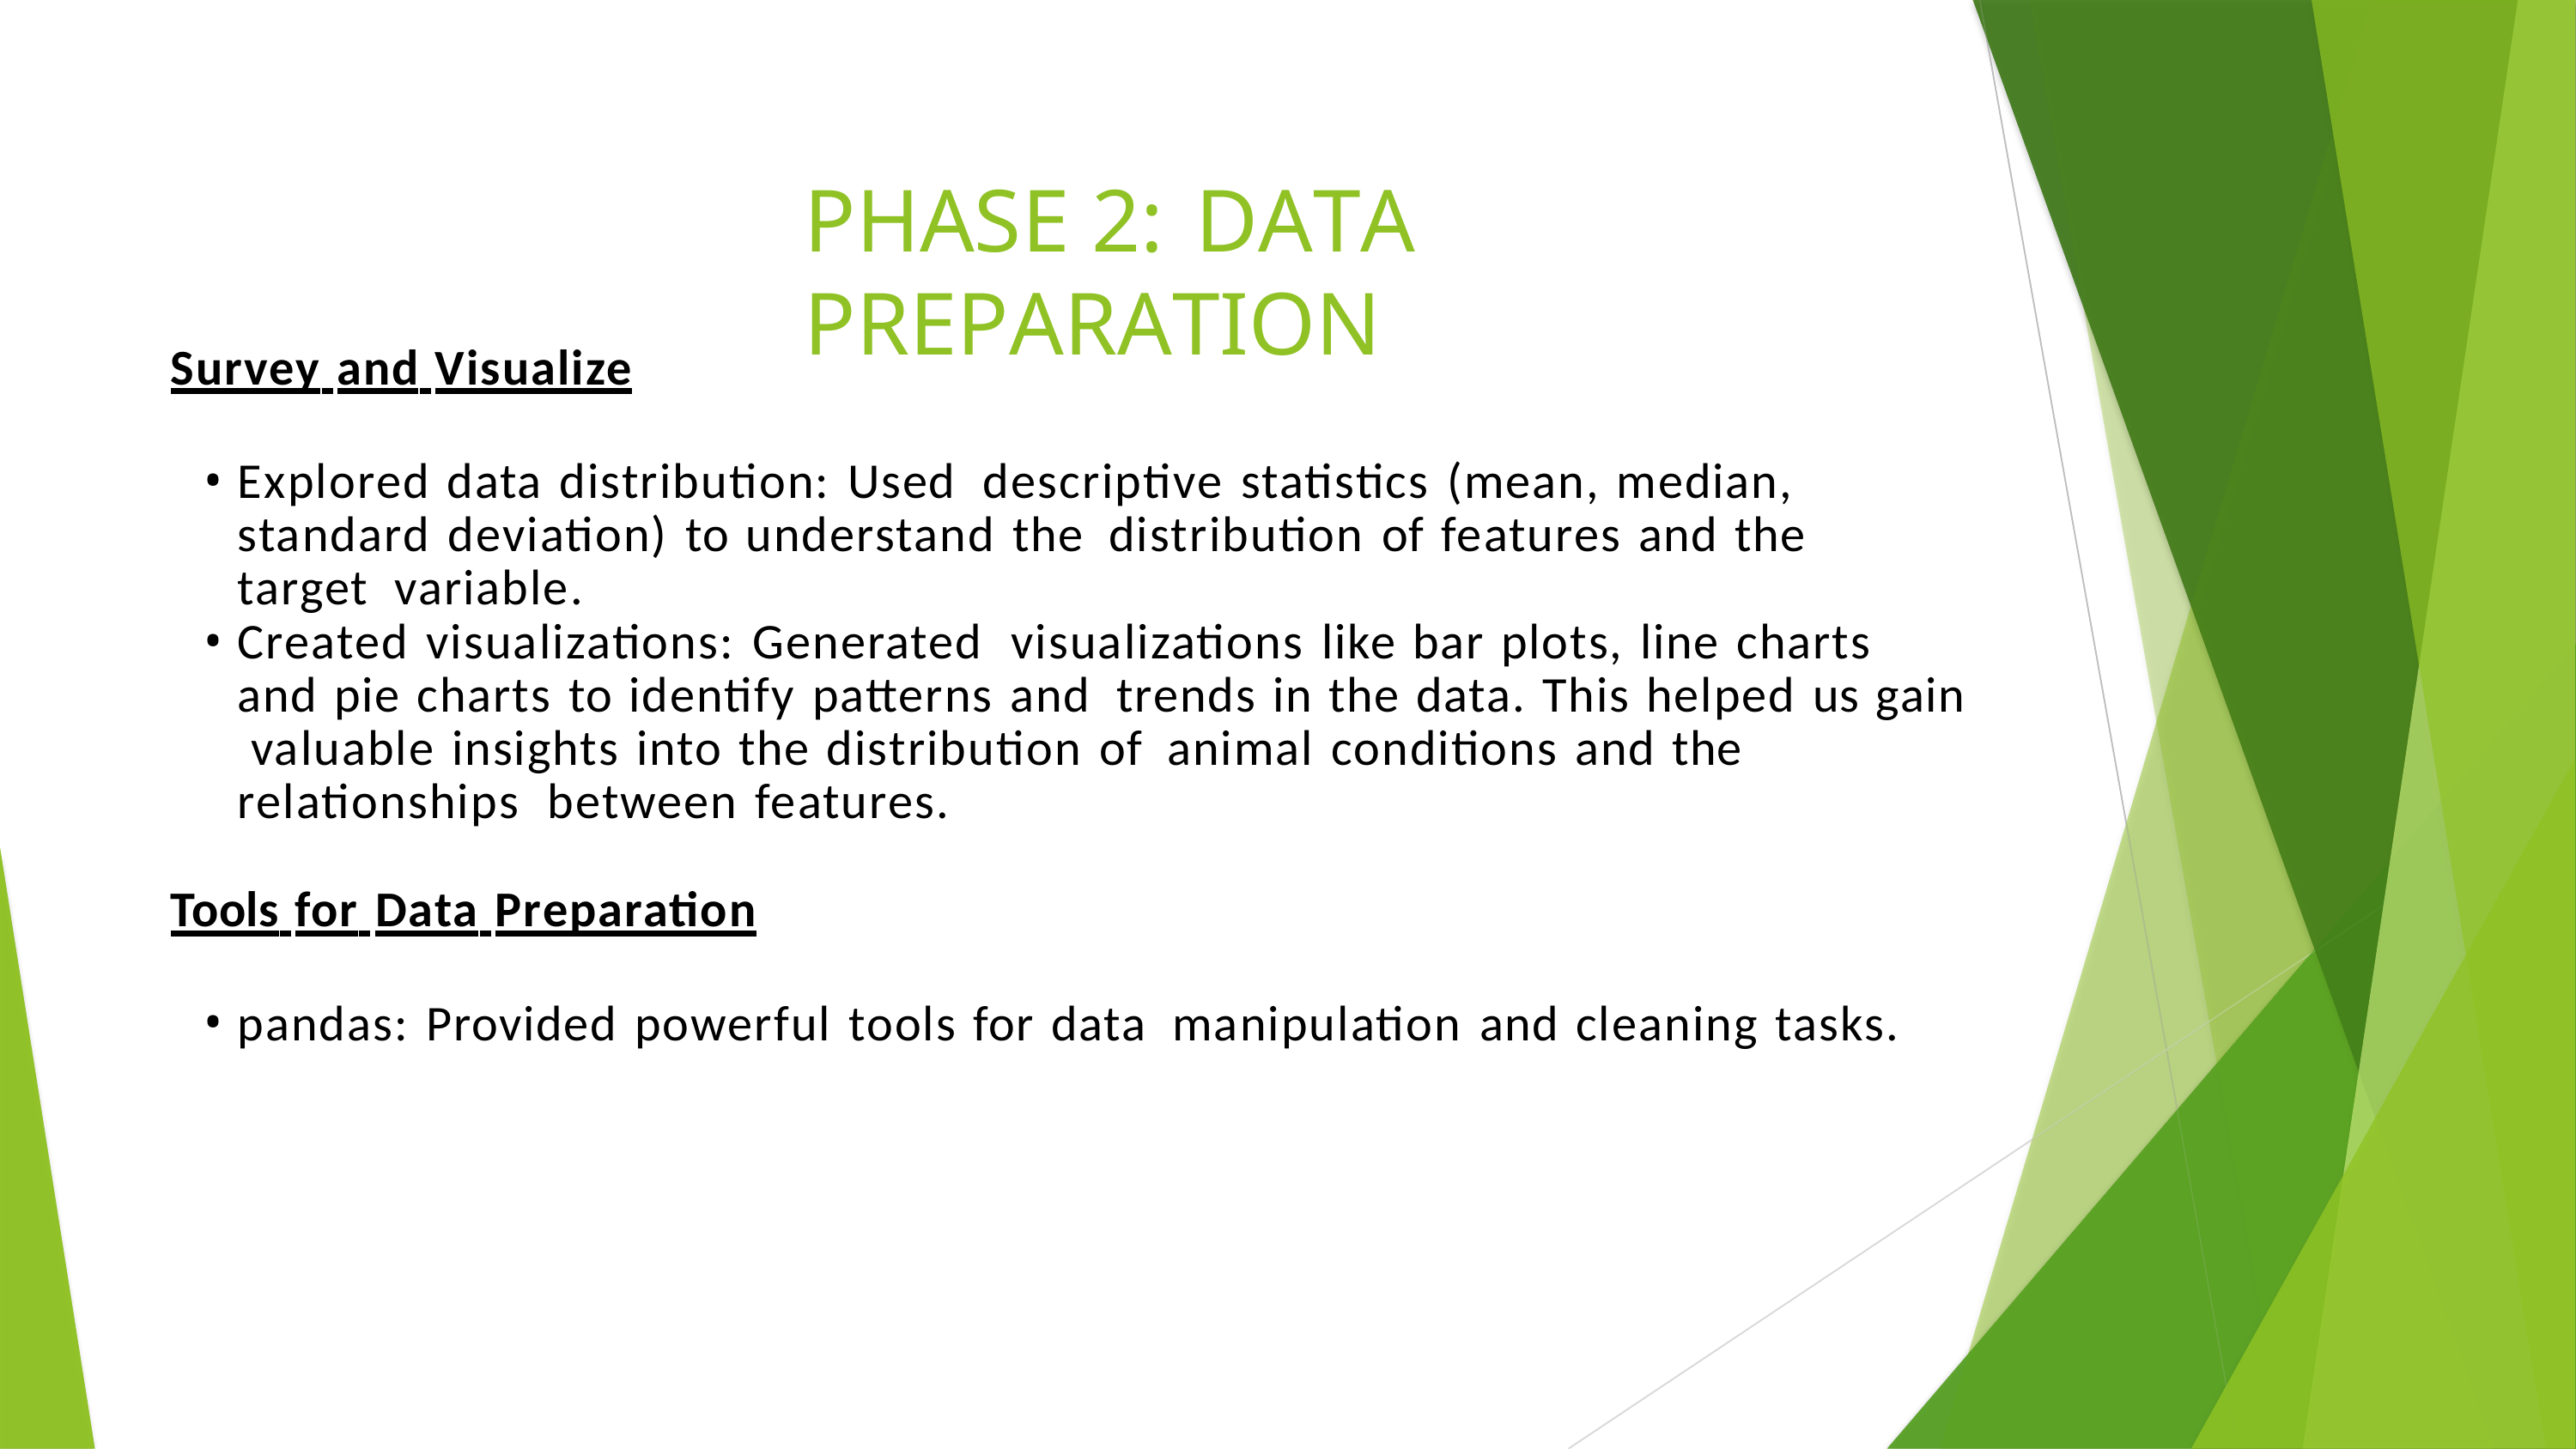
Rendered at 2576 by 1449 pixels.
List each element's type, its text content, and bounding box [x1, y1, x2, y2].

title PHASE 2: DATA PREPARATION [802, 164, 1562, 332]
text_box [0, 847, 95, 1449]
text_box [1567, 0, 2576, 1449]
text_box Survey and Visualize Explored data distribution: Used descriptive statistics (mean, median, standard deviation) to understand the distribution of features and the target variable. Created visualizations: Generated visualizations like bar plots, line charts and pie charts to identify patterns and trends in the data. This helped us gain valuable insights into the distribution of animal conditions and the relationships between features. Tools for Data Preparation pandas: Provided powerful tools for data manipulation and cleaning tasks. [168, 332, 1562, 1052]
